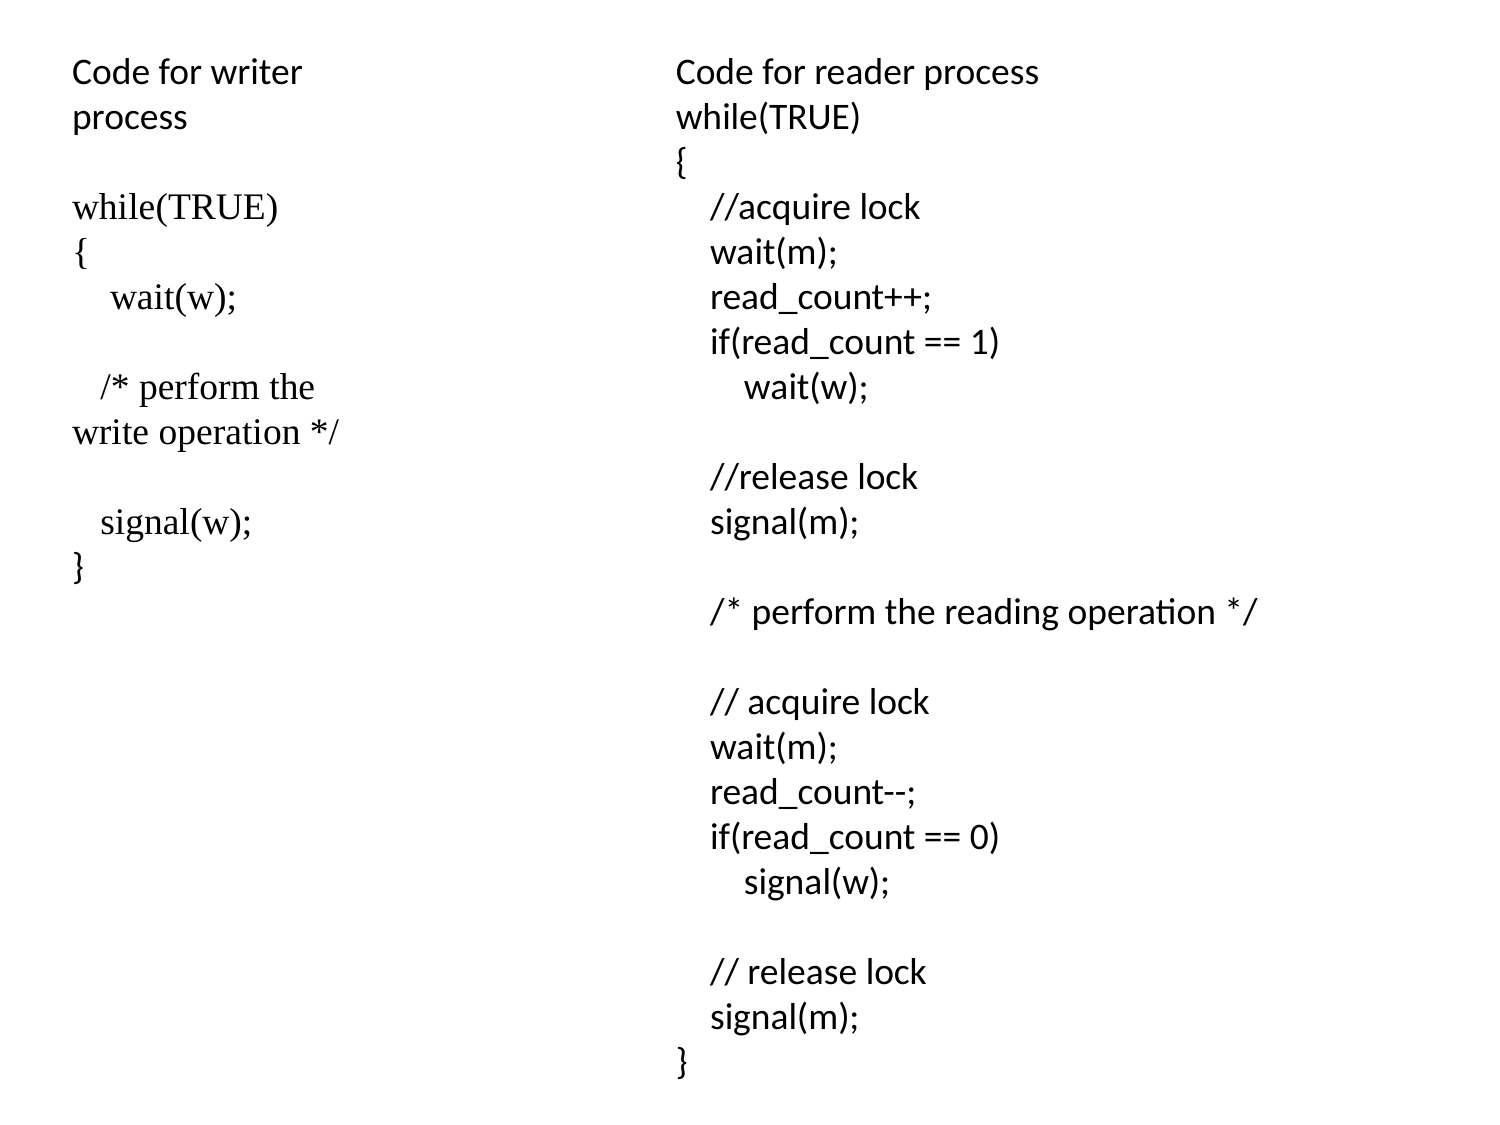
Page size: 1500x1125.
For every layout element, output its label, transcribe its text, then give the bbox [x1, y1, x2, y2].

text_box Code for reader process while(TRUE) { //acquire lock wait(m); read_count++; if(read_count == 1) wait(w); //release lock signal(m); /* perform the reading operation */ // acquire lock wait(m); read_count--; if(read_count == 0) signal(w); // release lock signal(m); } [661, 39, 1412, 1090]
text_box Code for writer process while(TRUE) { wait(w); /* perform the write operation */ signal(w); } [57, 39, 375, 685]
